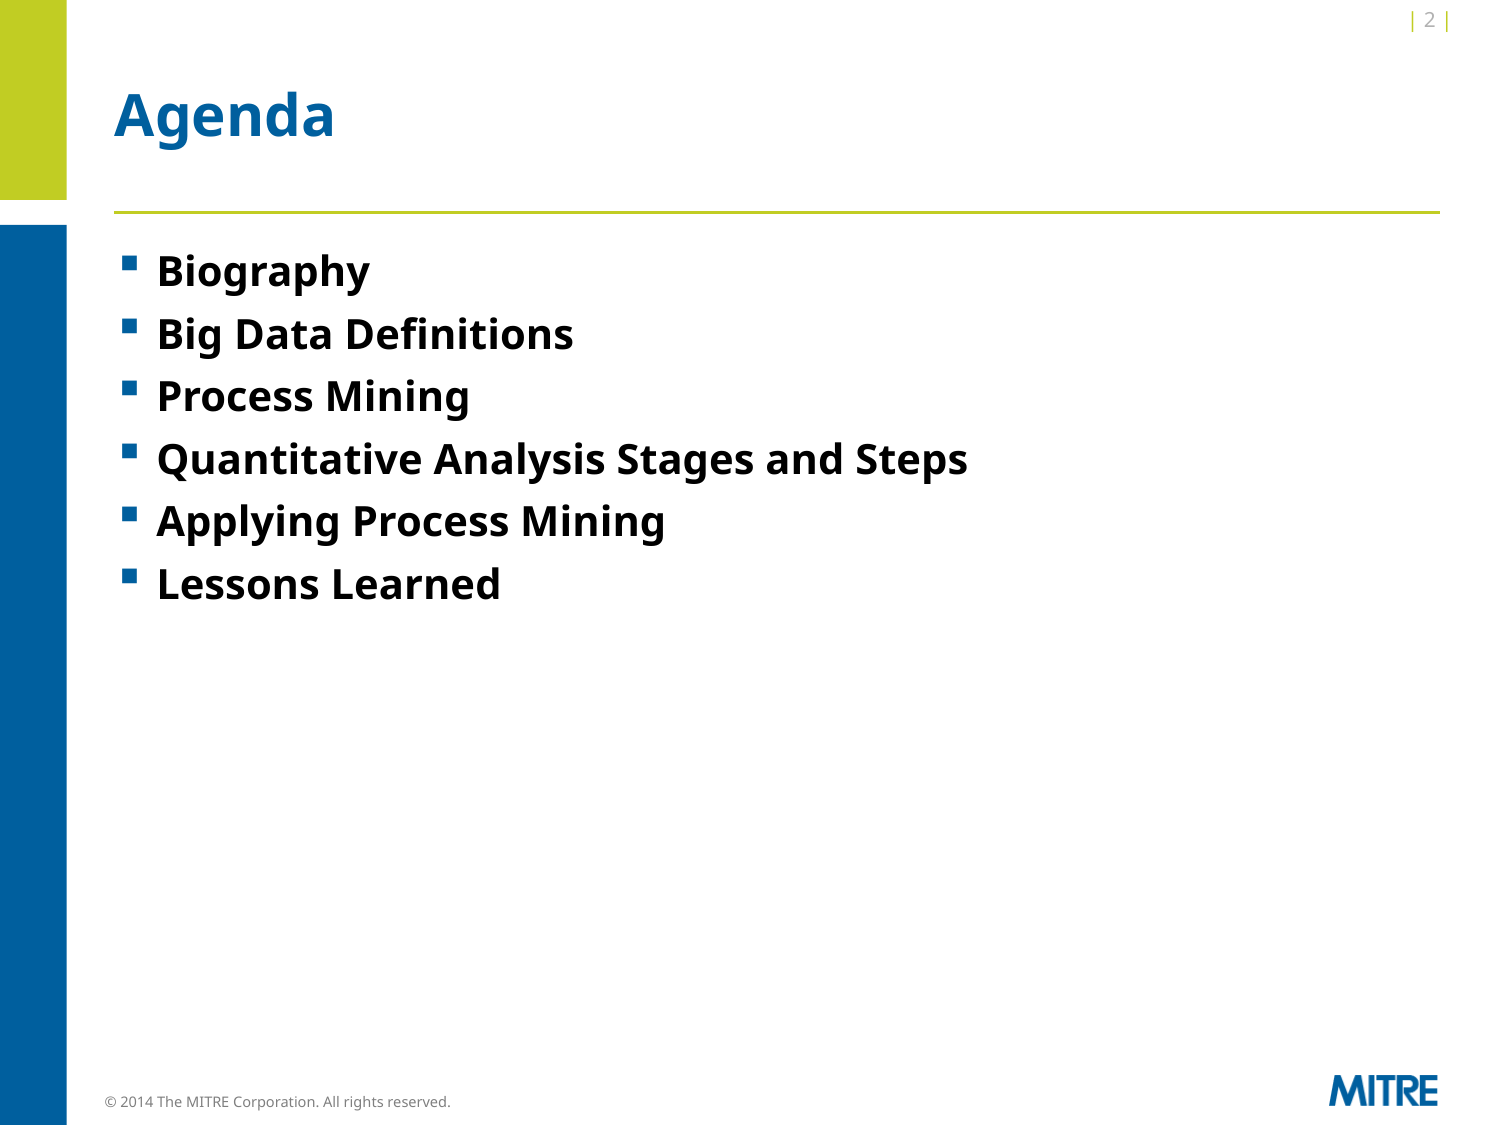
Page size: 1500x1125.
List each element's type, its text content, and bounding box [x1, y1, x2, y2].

list Biography Big Data Definitions Process Mining Quantitative Analysis Stages and Steps Applying Process Mining Lessons Learned [103, 237, 1436, 1005]
picture [1329, 1072, 1440, 1113]
slide_number | 2 | [1386, 12, 1468, 43]
title Agenda [99, 37, 1450, 193]
footer © 2014 The MITRE Corporation. All rights reserved. [89, 1081, 1047, 1119]
